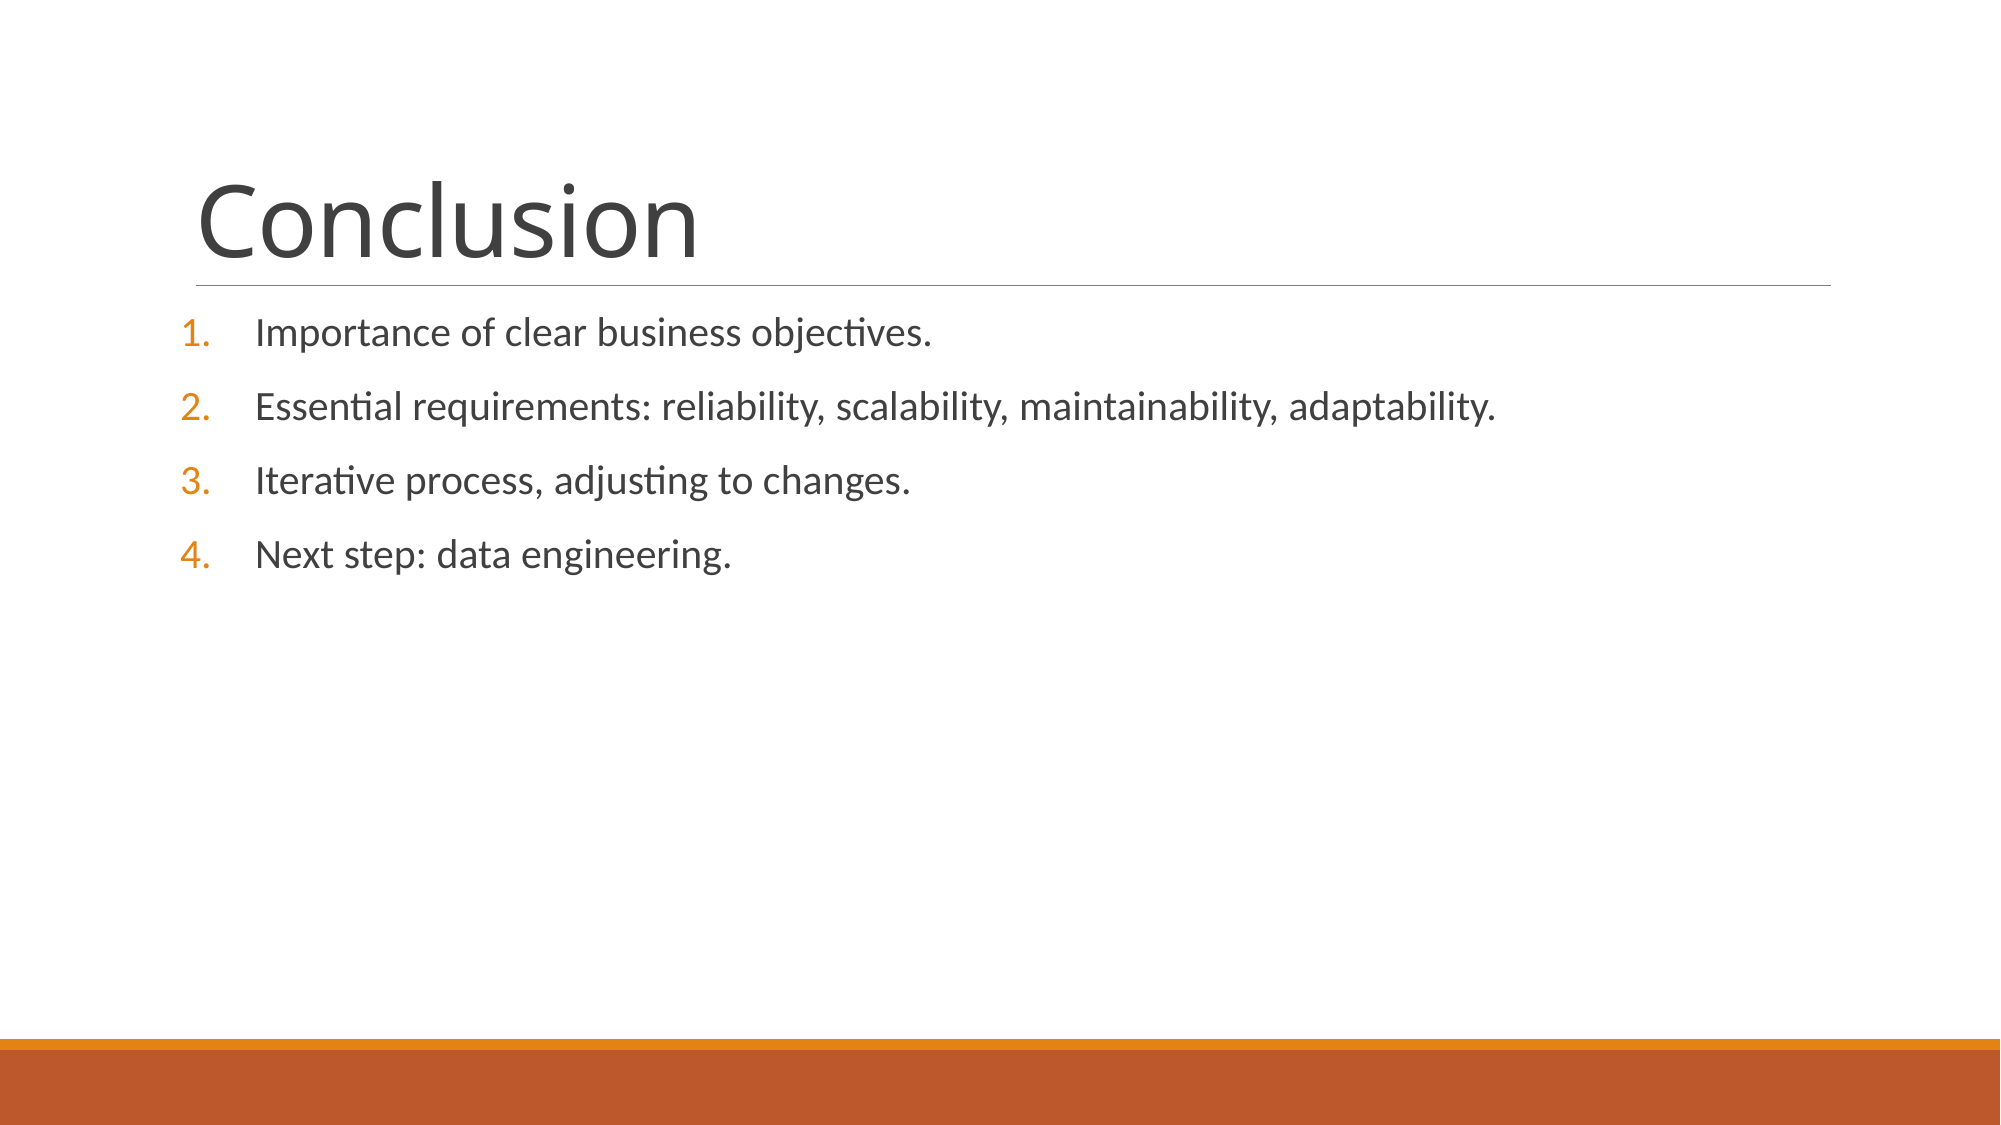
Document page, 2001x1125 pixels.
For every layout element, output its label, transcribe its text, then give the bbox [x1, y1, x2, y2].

title Conclusion [180, 47, 1830, 285]
list Importance of clear business objectives. Essential requirements: reliability, scalability, maintainability, adaptability. Iterative process, adjusting to changes. Next step: data engineering. [180, 302, 1830, 963]
